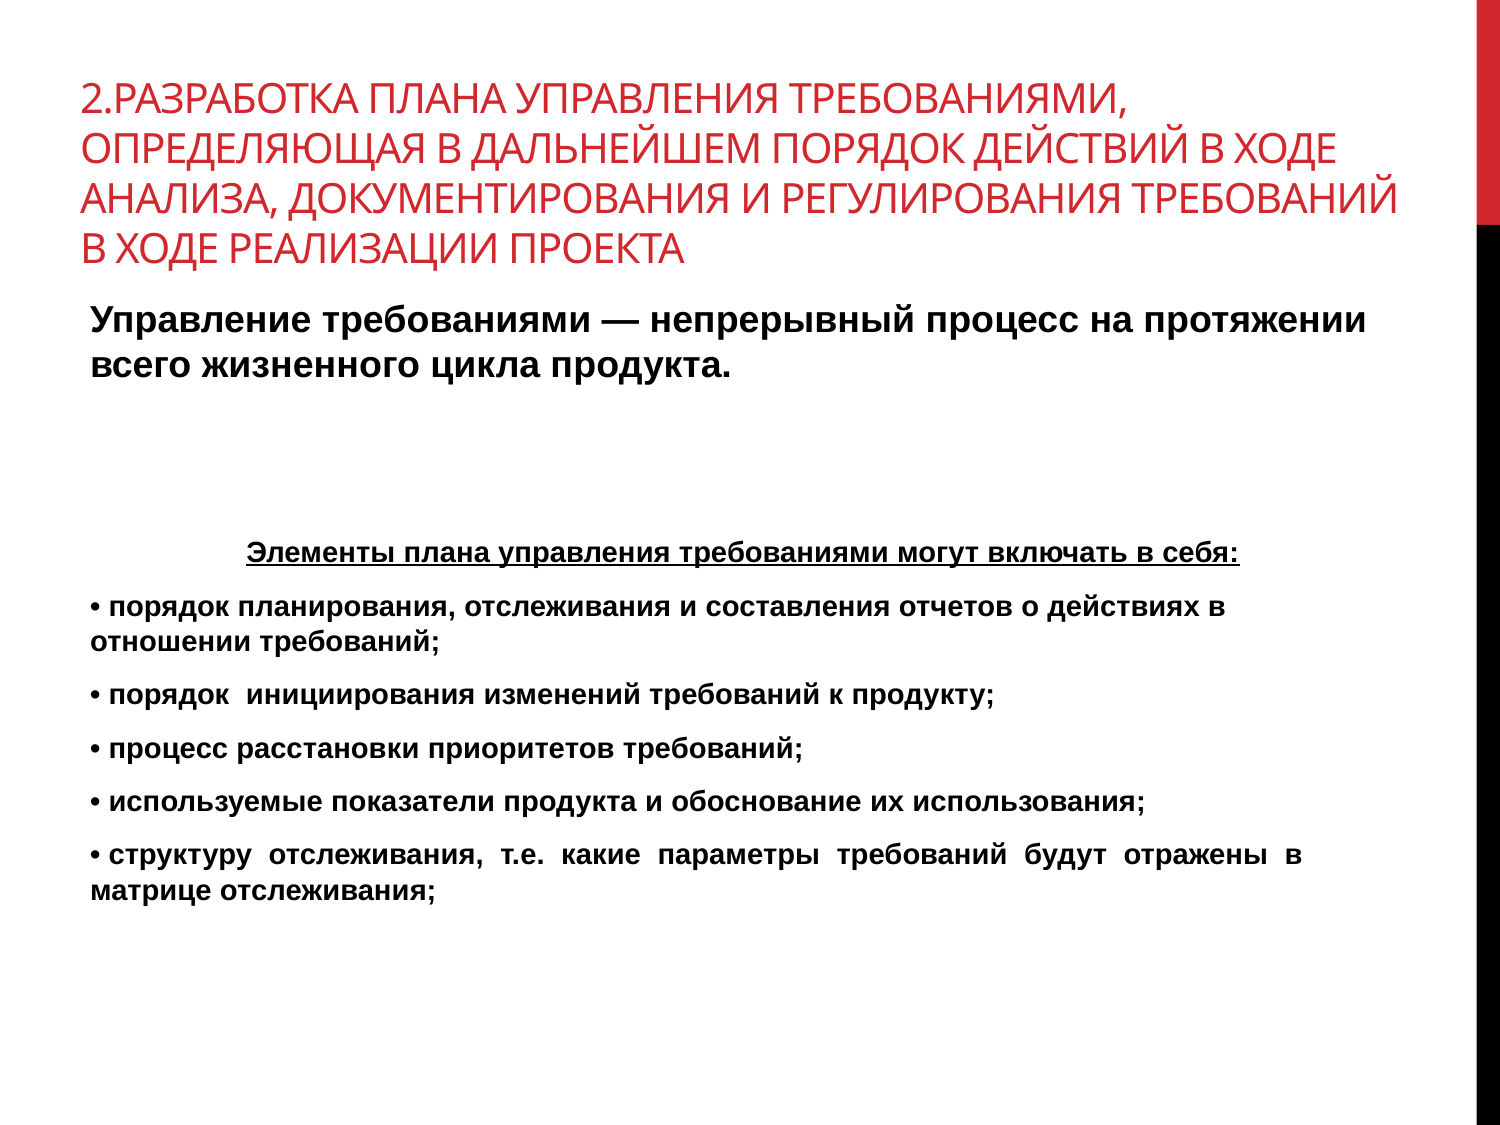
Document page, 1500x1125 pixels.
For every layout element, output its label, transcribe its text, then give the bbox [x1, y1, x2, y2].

list Управление требованиями — непрерывный процесс на протяжении всего жизненного цикла продукта. Элементы плана управления требованиями могут включать в себя: • порядок планирования, отслеживания и составления отчетов о действиях в отношении требований; • порядок инициирования изменений требований к продукту; • процесс расстановки приоритетов требований; • используемые показатели продукта и обоснование их использования; • структуру отслеживания, т.е. какие параметры требований будут отражены в матрице отслеживания; [75, 287, 1412, 1005]
title 2.Разработка плана управления требованиями, определяющая в дальнейшем порядок действий в ходе анализа, документирования и регулирования требований в ходе реализации проекта [64, 54, 1437, 280]
